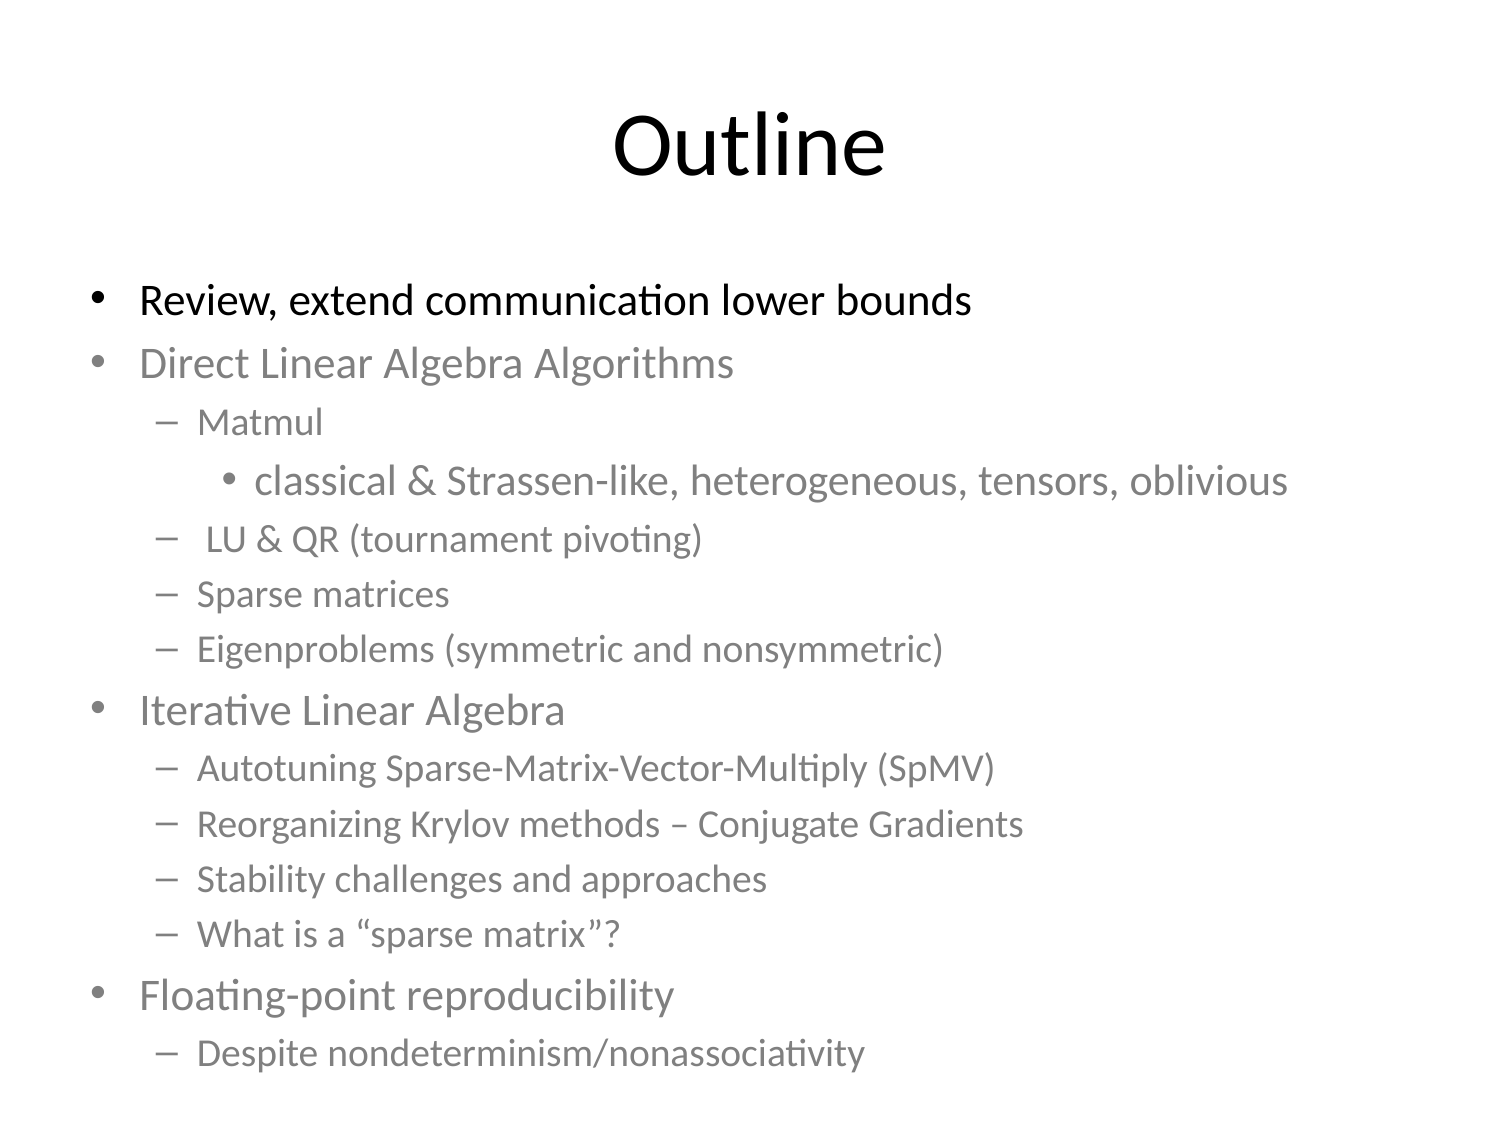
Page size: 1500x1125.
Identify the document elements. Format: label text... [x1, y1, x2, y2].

list Review, extend communication lower bounds Direct Linear Algebra Algorithms Matmul classical & Strassen-like, heterogeneous, tensors, oblivious LU & QR (tournament pivoting) Sparse matrices Eigenproblems (symmetric and nonsymmetric) Iterative Linear Algebra Autotuning Sparse-Matrix-Vector-Multiply (SpMV) Reorganizing Krylov methods – Conjugate Gradients Stability challenges and approaches What is a “sparse matrix”? Floating-point reproducibility Despite nondeterminism/nonassociativity [75, 262, 1500, 1088]
title Outline [75, 45, 1425, 233]
